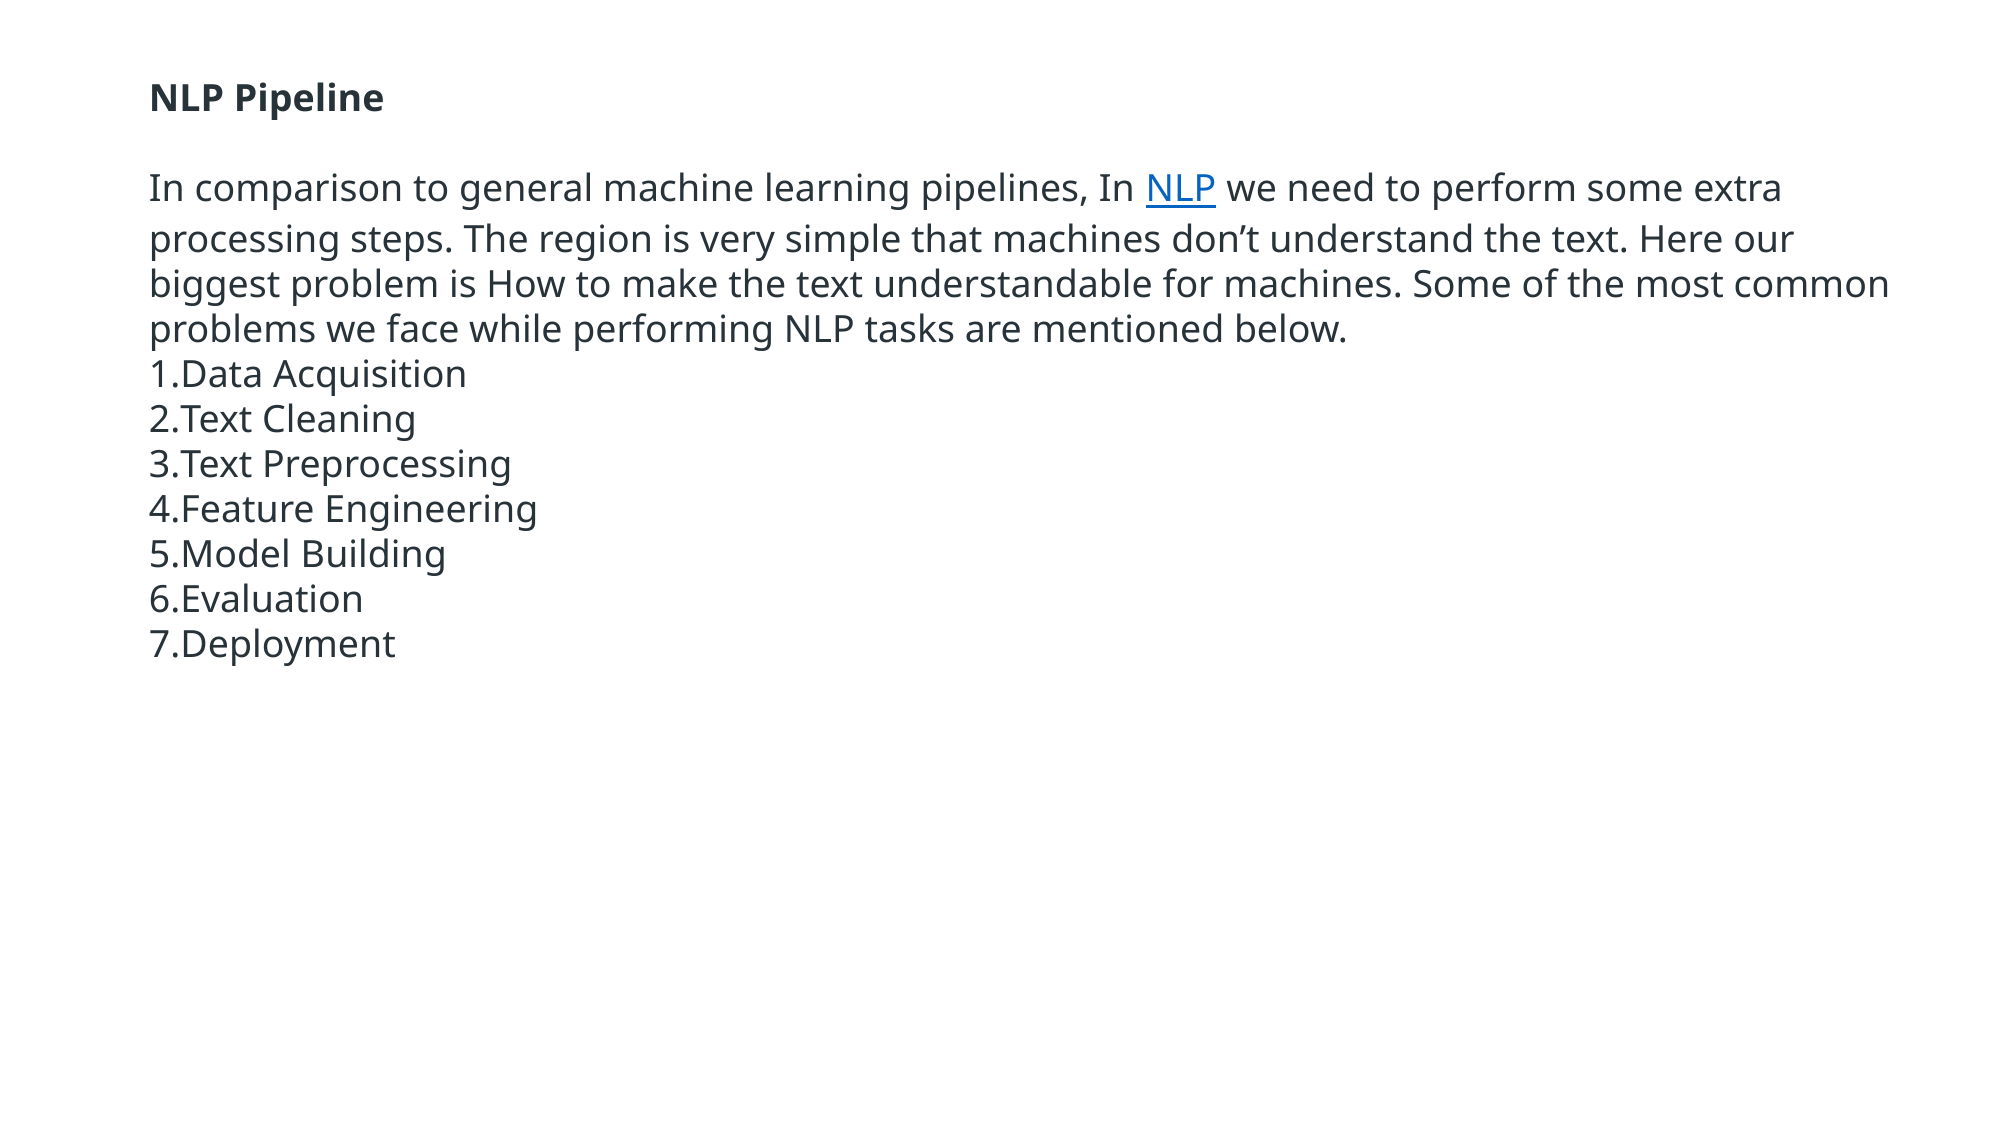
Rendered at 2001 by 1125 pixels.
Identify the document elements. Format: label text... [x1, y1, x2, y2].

text_box NLP Pipeline In comparison to general machine learning pipelines, In NLP we need to perform some extra processing steps. The region is very simple that machines don’t understand the text. Here our biggest problem is How to make the text understandable for machines. Some of the most common problems we face while performing NLP tasks are mentioned below. Data Acquisition Text Cleaning Text Preprocessing Feature Engineering Model Building Evaluation Deployment [134, 67, 1950, 673]
